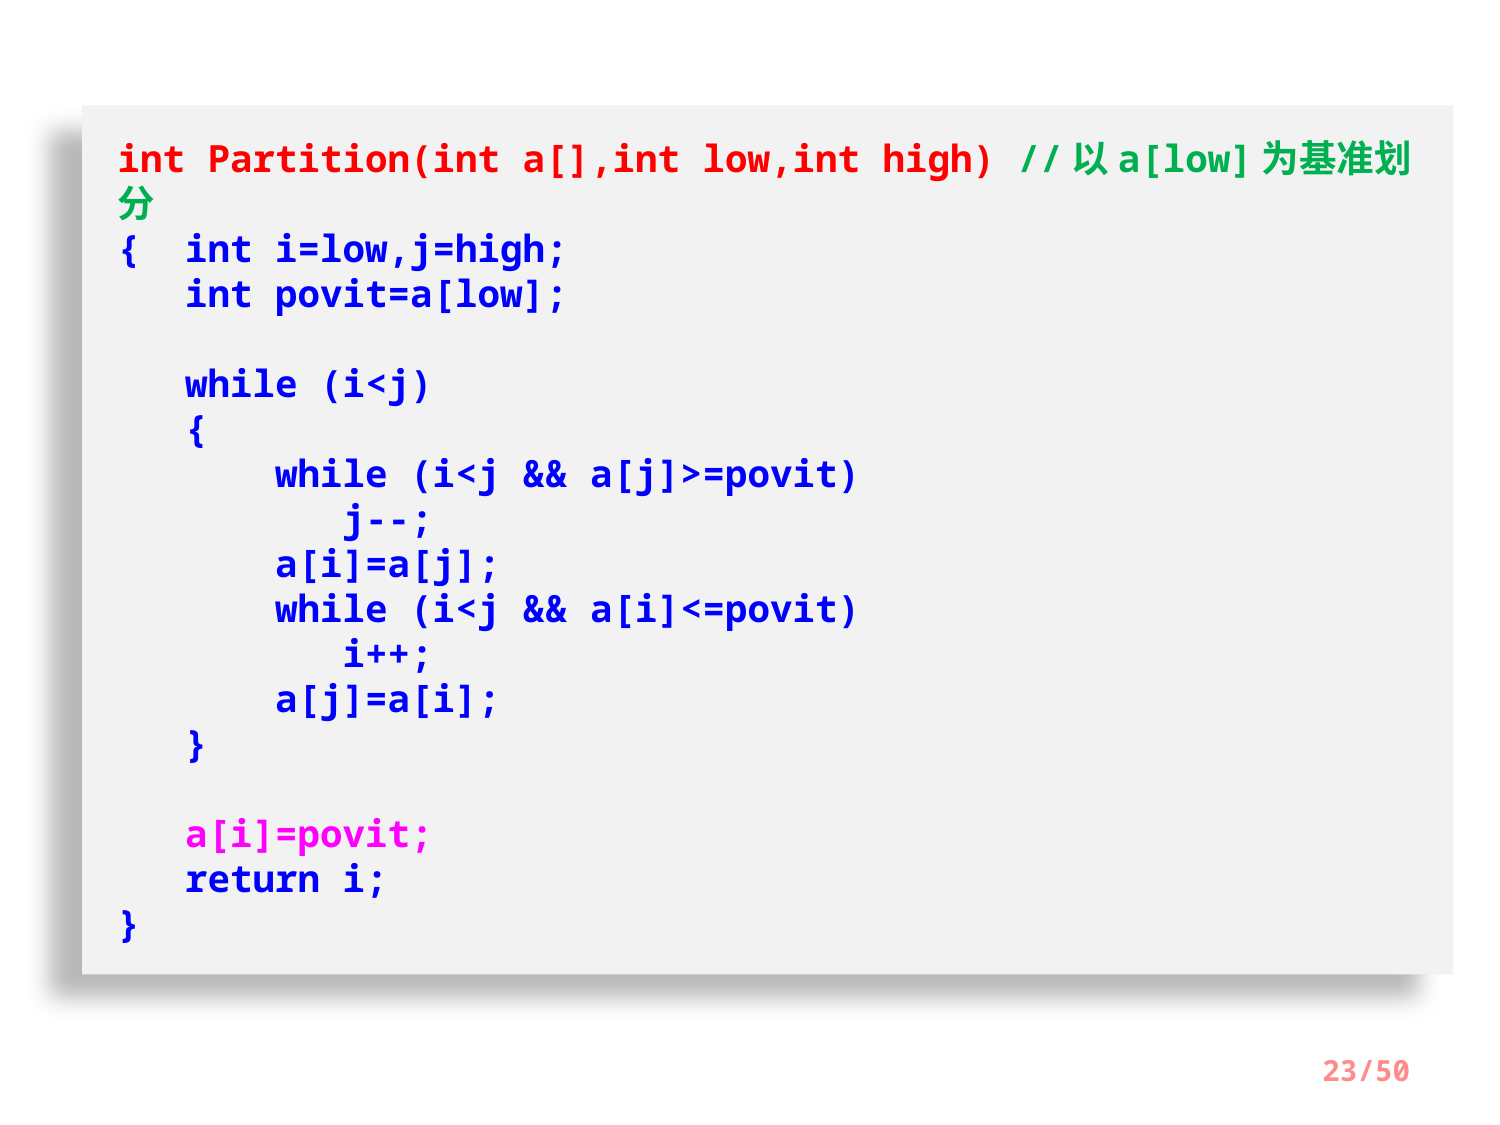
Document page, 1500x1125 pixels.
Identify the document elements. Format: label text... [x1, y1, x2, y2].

slide_number 23/50 [1074, 1042, 1425, 1103]
text_box int Partition(int a[],int low,int high) //以a[low]为基准划分 { int i=low,j=high; int povit=a[low]; while (i<j) { while (i<j && a[j]>=povit) j--; a[i]=a[j]; while (i<j && a[i]<=povit) i++; a[j]=a[i]; } a[i]=povit; return i; } [81, 105, 1454, 975]
